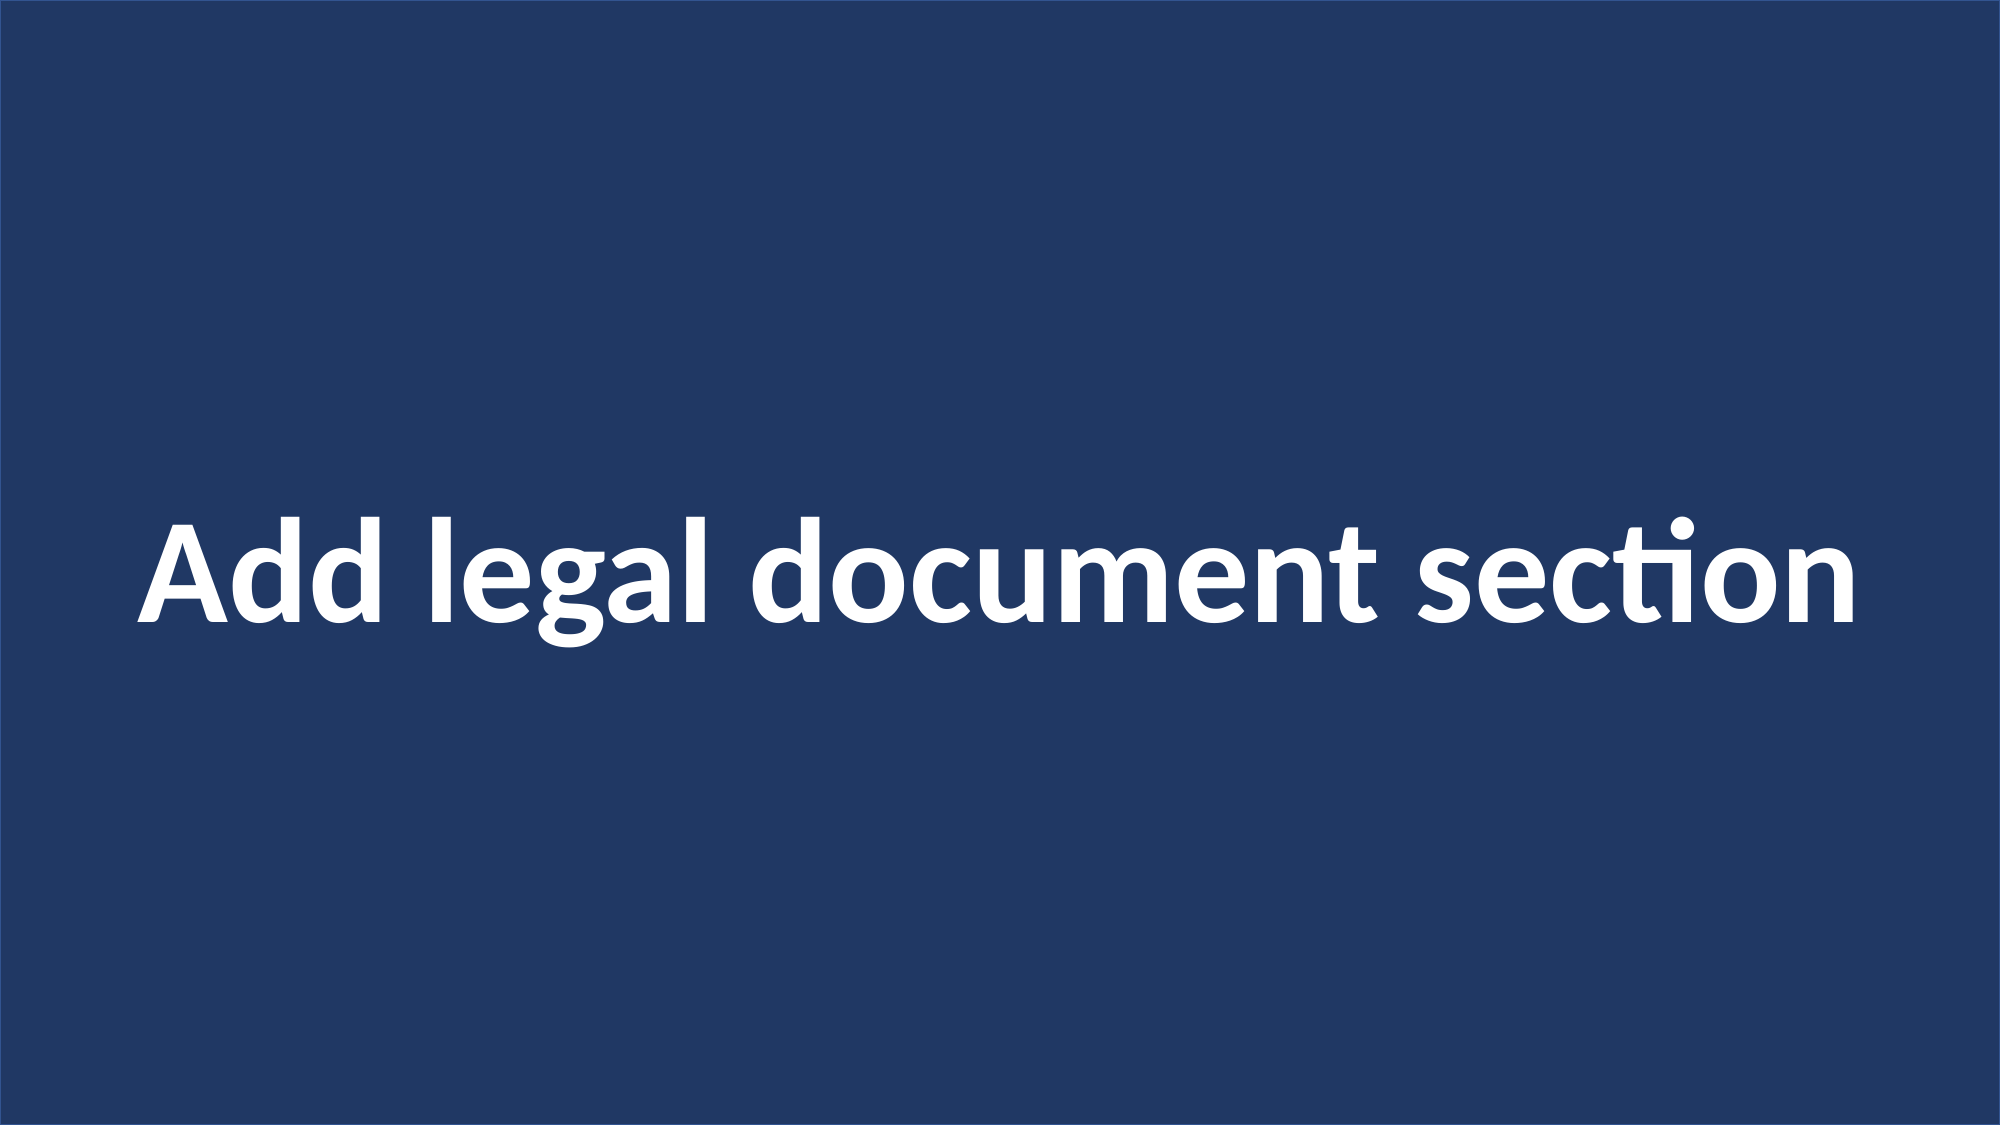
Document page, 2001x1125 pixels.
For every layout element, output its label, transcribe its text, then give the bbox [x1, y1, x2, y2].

text_box Add legal document section [0, 0, 2000, 1125]
